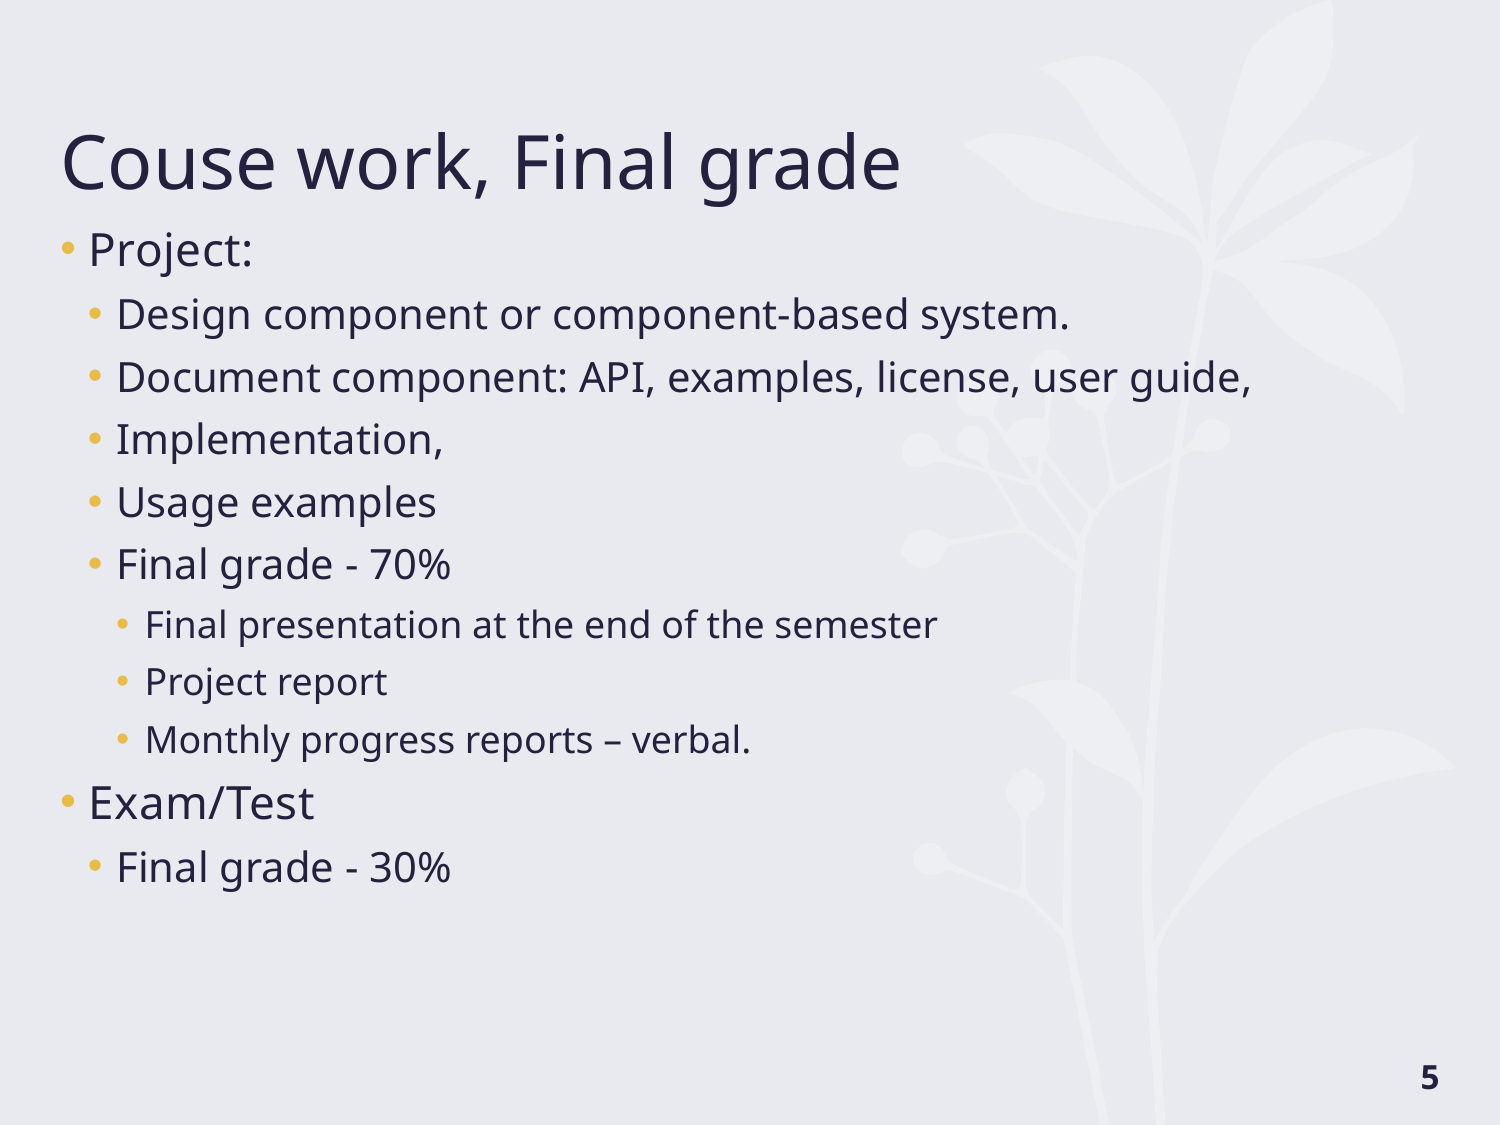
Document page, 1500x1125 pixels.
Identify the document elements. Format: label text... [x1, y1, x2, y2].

list Project: Design component or component-based system. Document component: API, examples, license, user guide, Implementation, Usage examples Final grade - 70% Final presentation at the end of the semester Project report Monthly progress reports – verbal. Exam/Test Final grade - 30% [45, 213, 1455, 1023]
slide_number 5 [1310, 1054, 1455, 1103]
title Couse work, Final grade [45, 37, 1455, 213]
